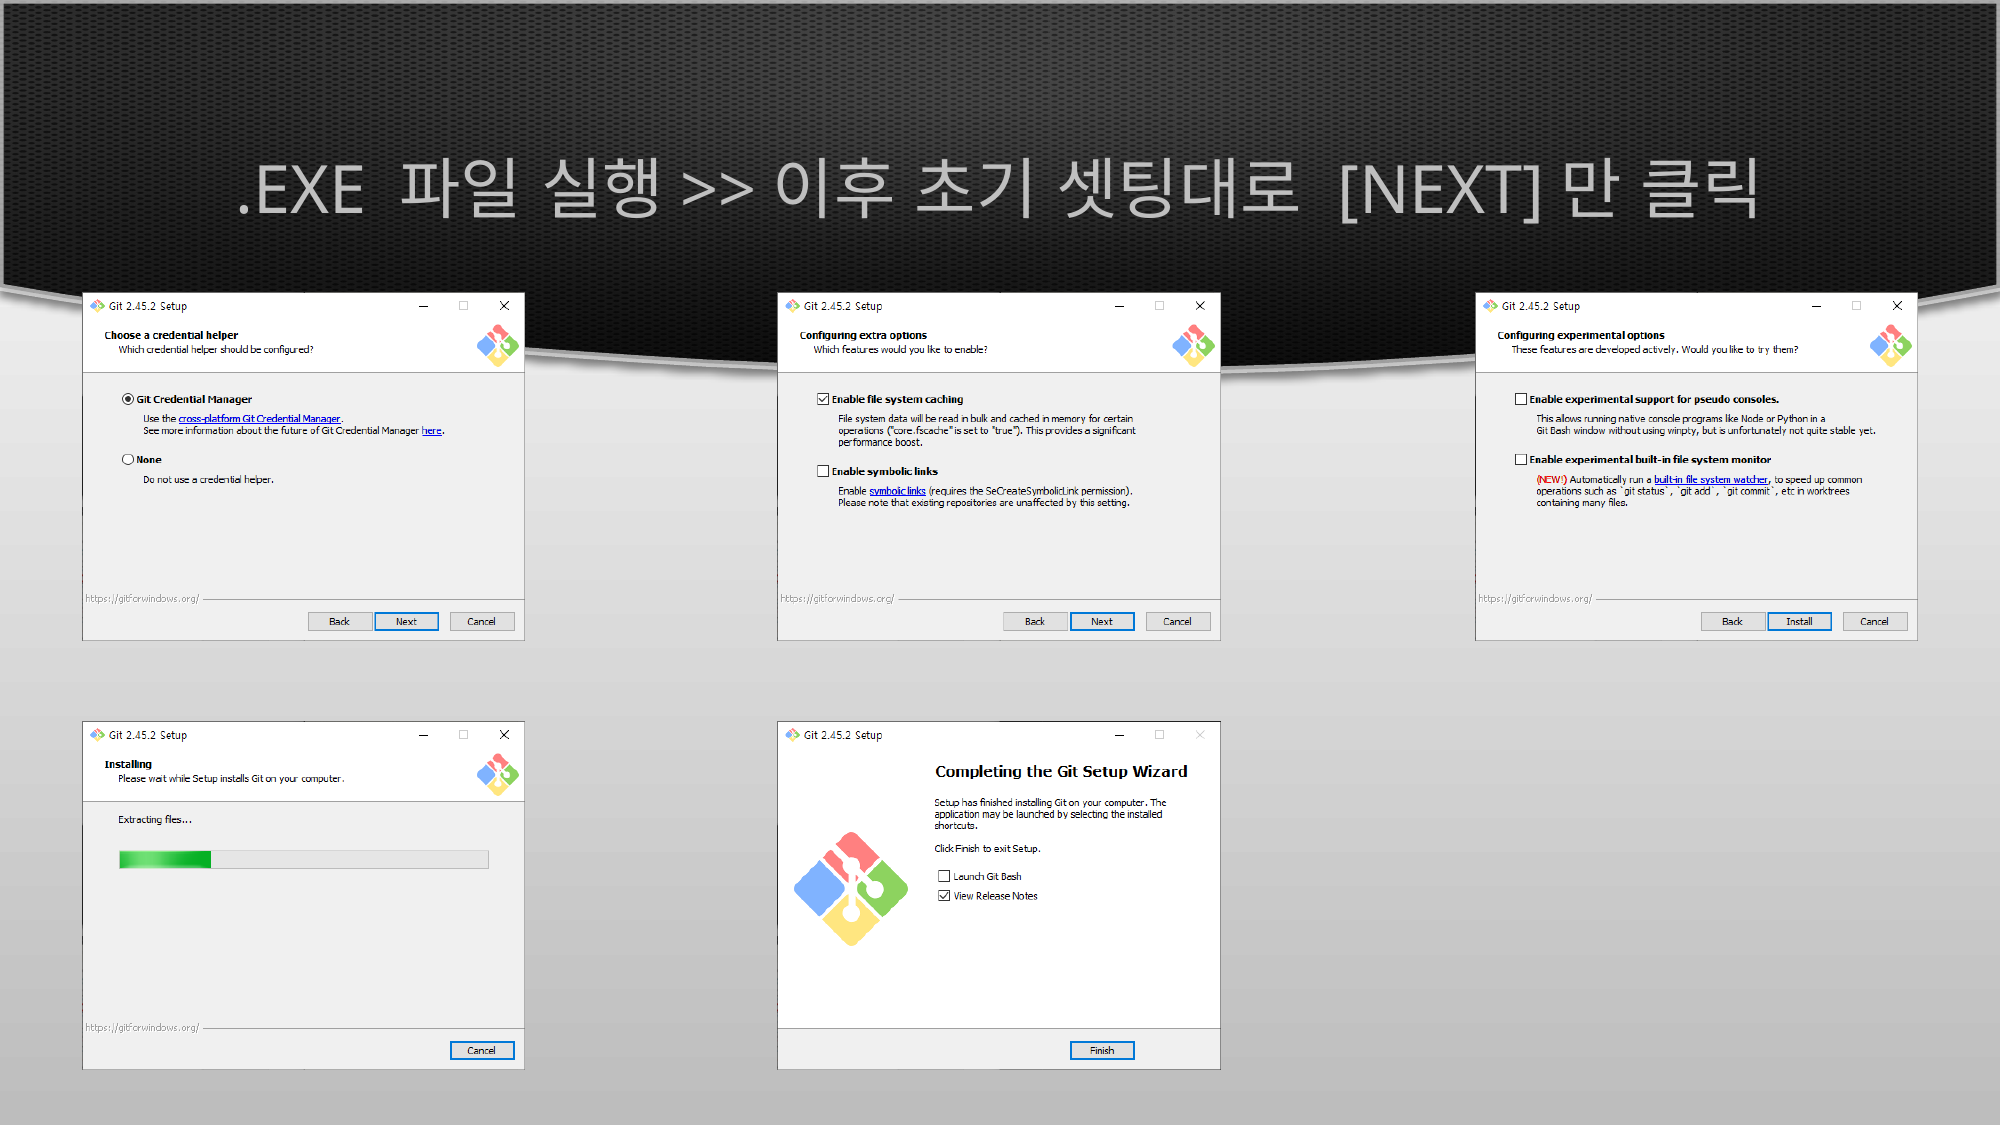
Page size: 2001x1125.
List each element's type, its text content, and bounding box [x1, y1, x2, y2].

picture [81, 292, 525, 641]
text_box [0, 0, 2000, 372]
text_box .exe 파일 실행>>이후 초기 셋팅대로 [Next]만 클릭 [187, 99, 1813, 275]
picture [1475, 292, 1919, 641]
text_box [0, 303, 2000, 1125]
picture [81, 721, 525, 1070]
picture [777, 721, 1221, 1070]
picture [777, 292, 1221, 641]
